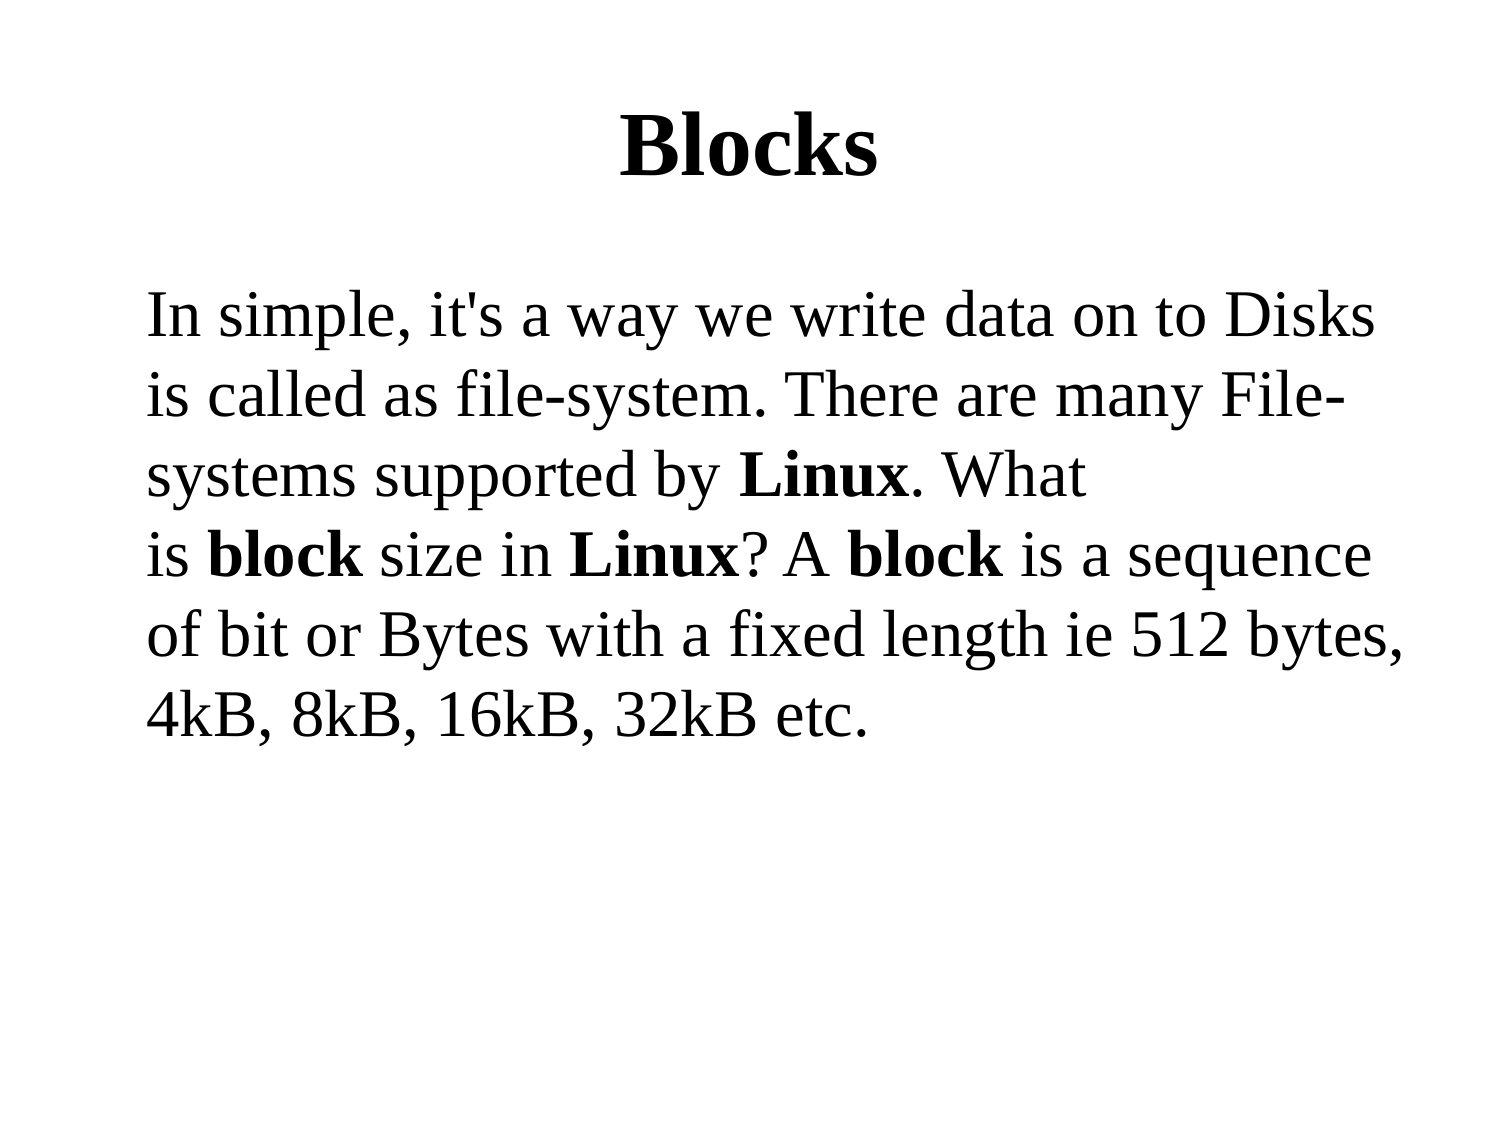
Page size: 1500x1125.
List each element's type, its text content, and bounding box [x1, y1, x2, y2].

list In simple, it's a way we write data on to Disks is called as file-system. There are many File-systems supported by Linux. What is block size in Linux? A block is a sequence of bit or Bytes with a fixed length ie 512 bytes, 4kB, 8kB, 16kB, 32kB etc. [75, 262, 1425, 1005]
title Blocks [75, 45, 1425, 233]
